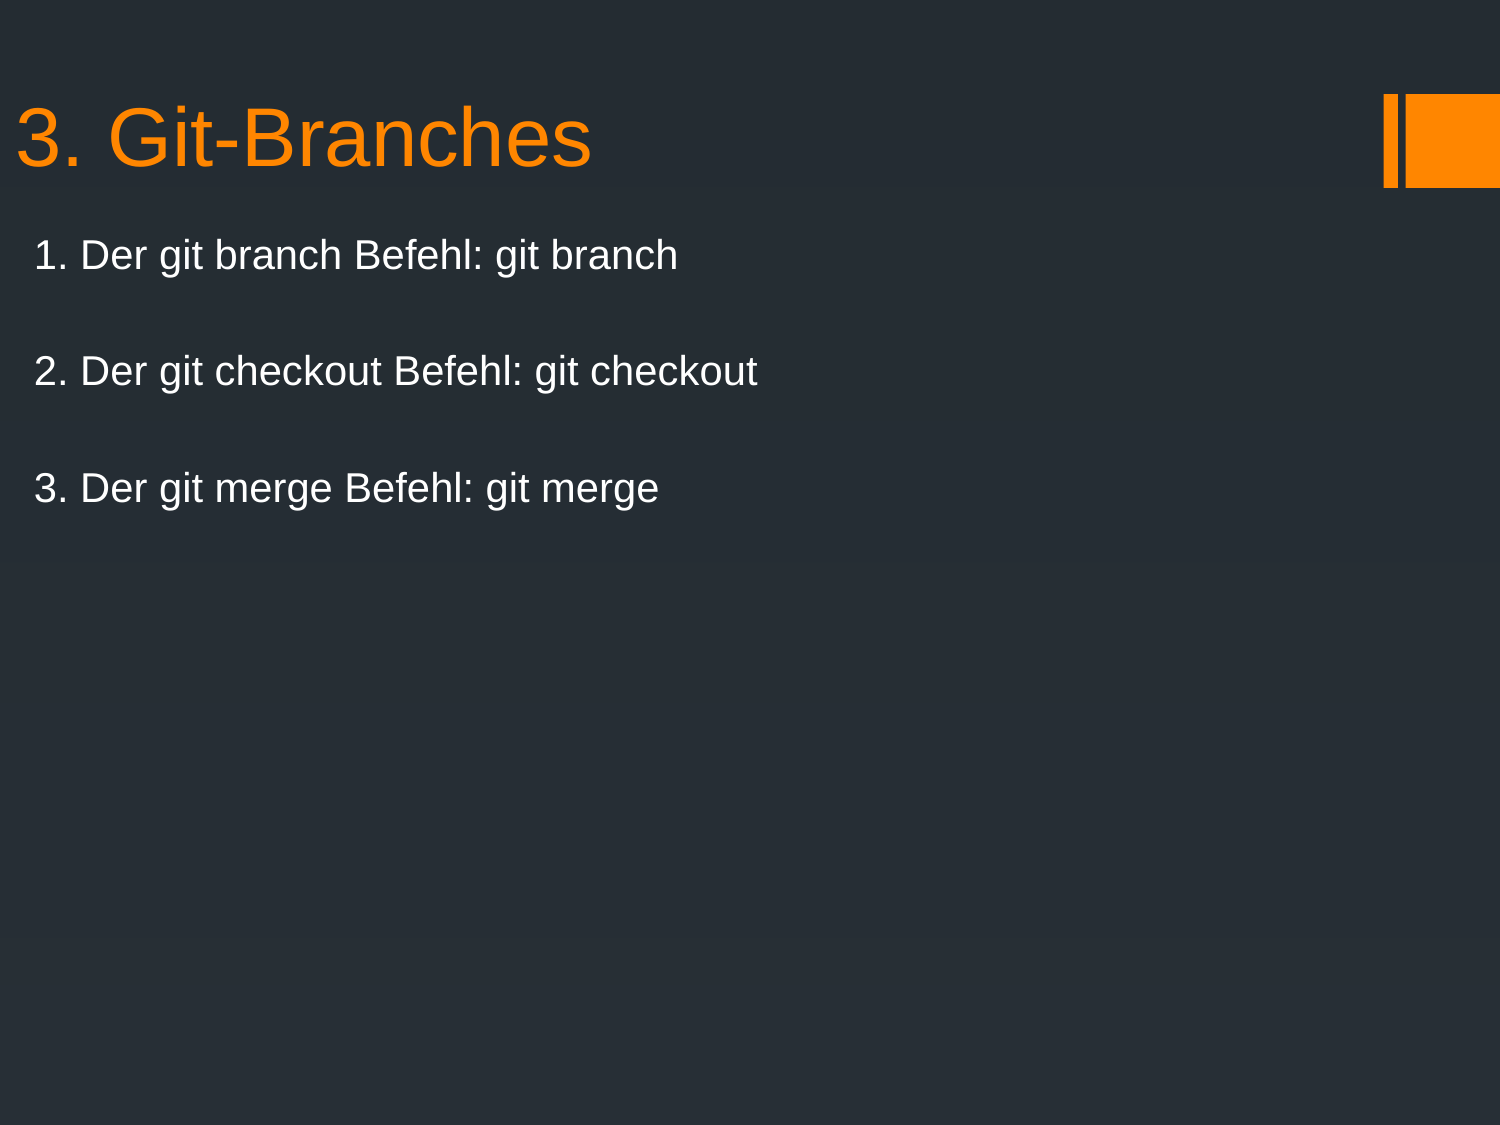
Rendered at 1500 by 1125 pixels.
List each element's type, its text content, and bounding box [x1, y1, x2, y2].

title 3. Git-Branches [0, 1, 1365, 191]
list 1. Der git branch Befehl: git branch 2. Der git checkout Befehl: git checkout 3. Der git merge Befehl: git merge [0, 219, 1495, 1106]
